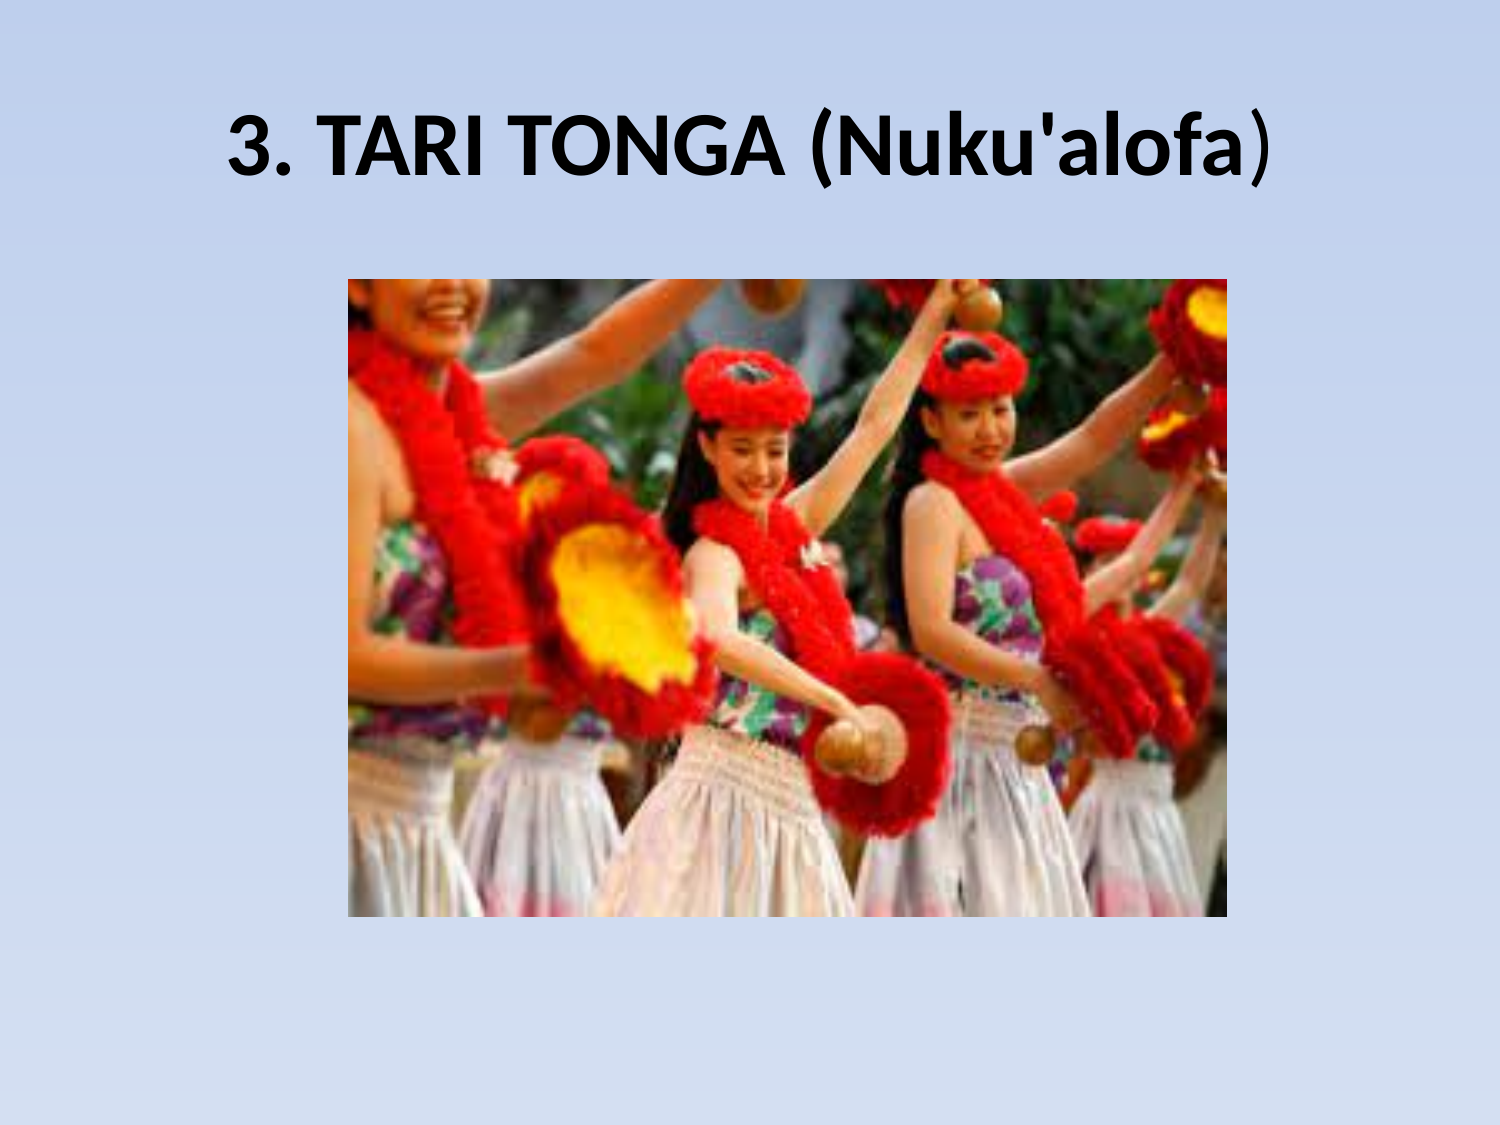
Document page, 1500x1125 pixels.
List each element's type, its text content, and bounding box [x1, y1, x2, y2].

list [348, 278, 1227, 918]
title 3. TARI TONGA (Nuku'alofa) [75, 45, 1425, 233]
